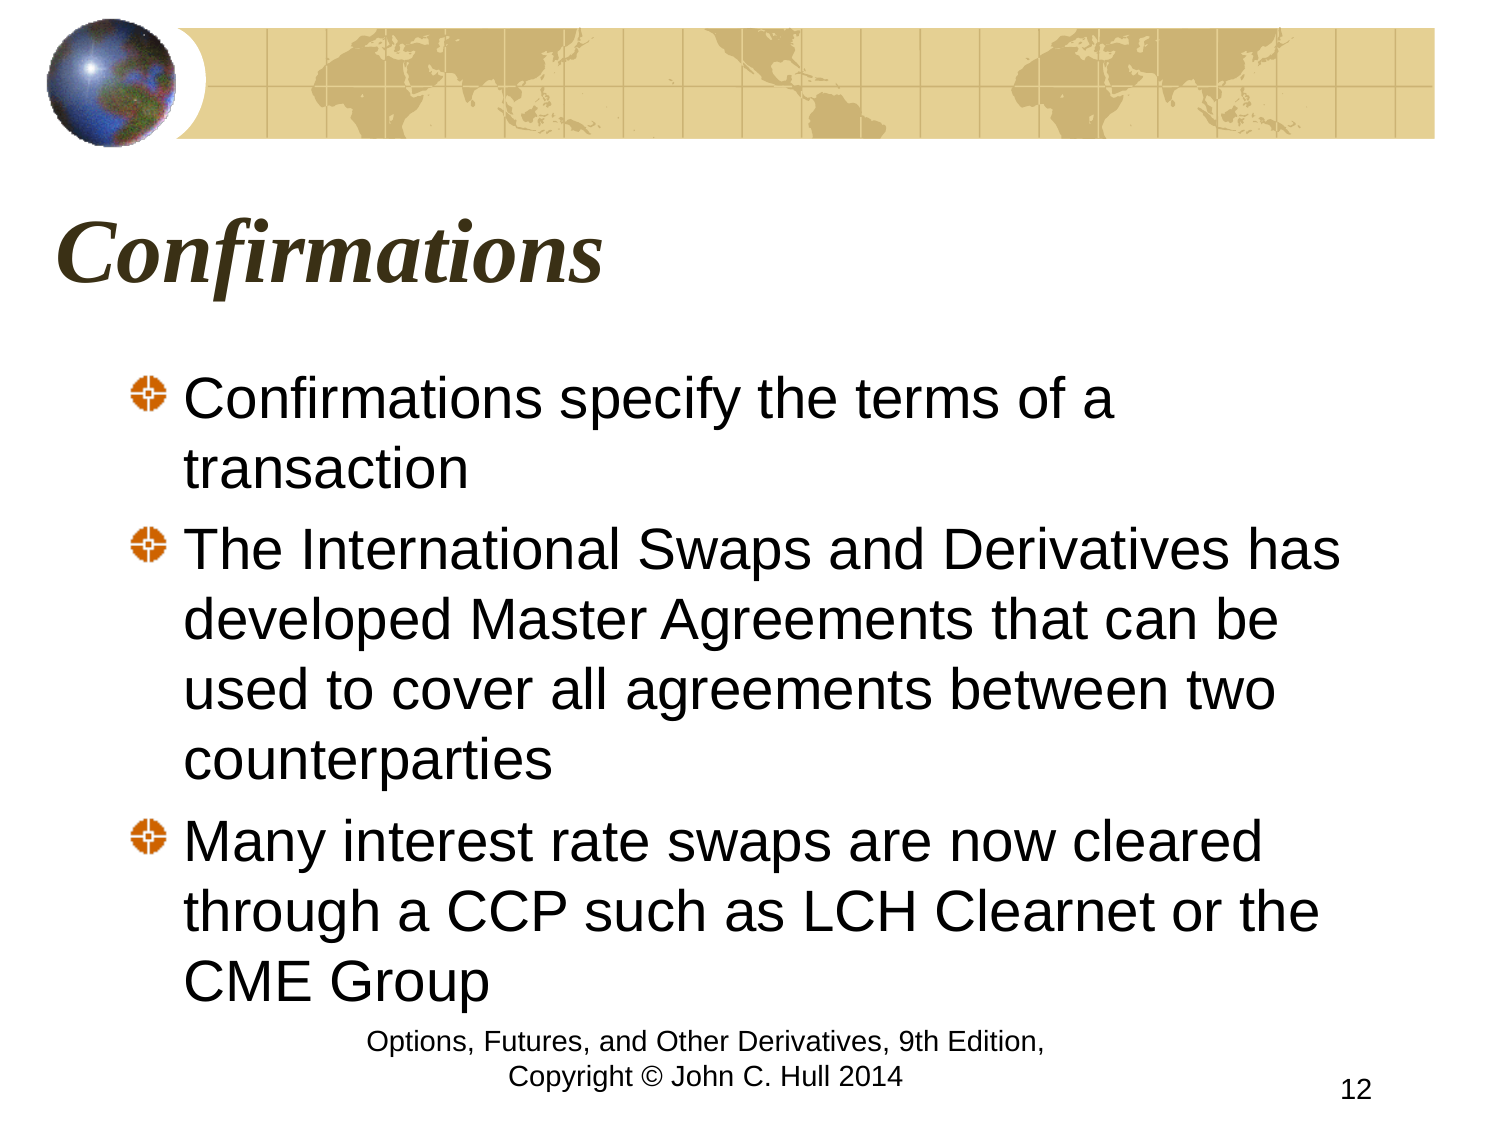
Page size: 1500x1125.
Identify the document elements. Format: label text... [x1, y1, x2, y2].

slide_number 12 [1074, 1037, 1388, 1113]
footer Options, Futures, and Other Derivatives, 9th Edition, Copyright © John C. Hull 2014 [324, 1024, 1088, 1101]
picture [127, 374, 169, 416]
title Confirmations [40, 152, 1316, 341]
picture [127, 817, 169, 859]
picture [127, 525, 169, 567]
picture [42, 14, 190, 151]
list Confirmations specify the terms of a transaction The International Swaps and Derivatives has developed Master Agreements that can be used to cover all agreements between two counterparties Many interest rate swaps are now cleared through a CCP such as LCH Clearnet or the CME Group [112, 352, 1388, 1028]
